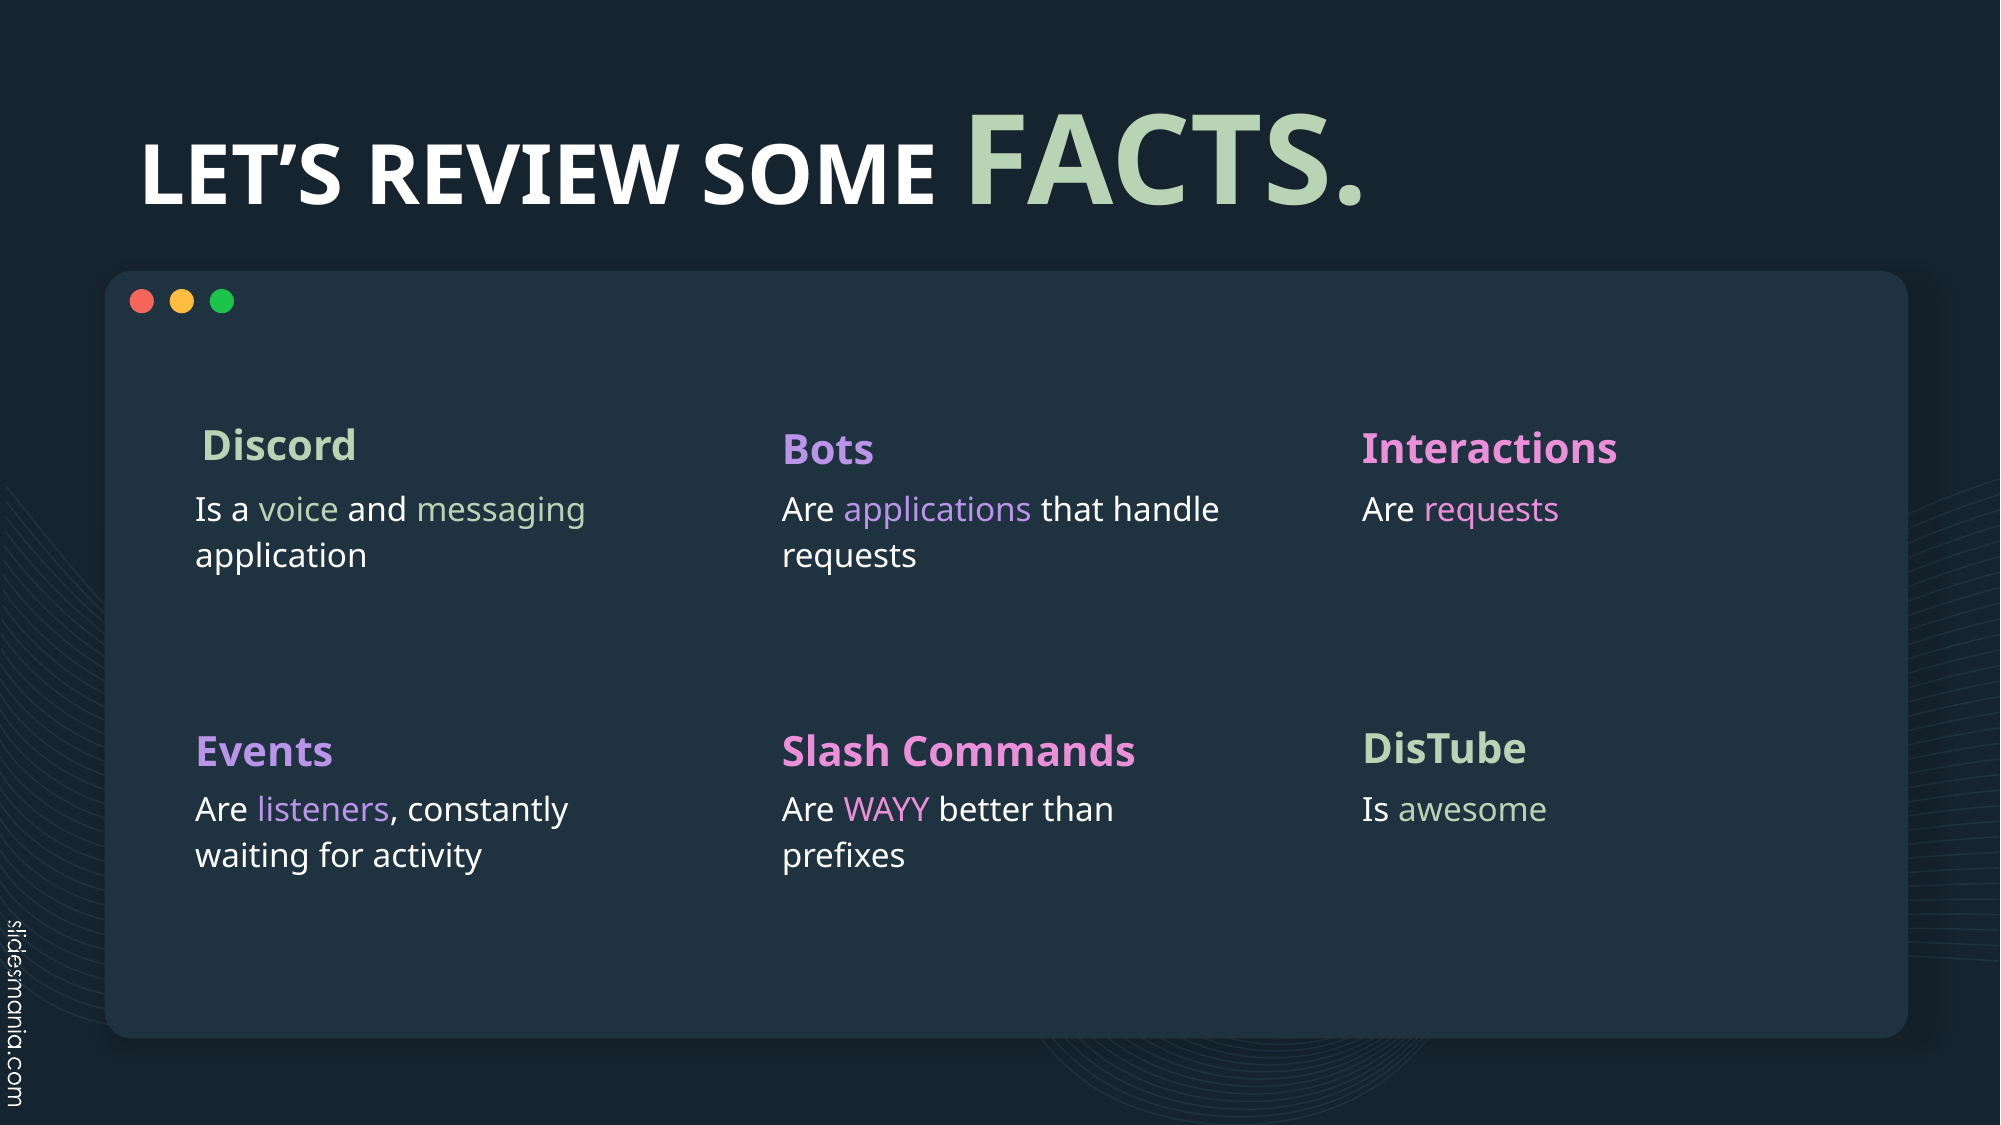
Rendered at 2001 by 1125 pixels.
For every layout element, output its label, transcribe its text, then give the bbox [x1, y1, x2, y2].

subtitle Slash Commands [761, 697, 1257, 762]
list Is a voice and messaging application [175, 462, 671, 600]
subtitle DisTube [1342, 693, 1838, 794]
list Are requests [1342, 462, 1838, 600]
subtitle Bots [761, 395, 1257, 462]
subtitle Events [175, 697, 671, 762]
subtitle Interactions [1342, 393, 1838, 462]
subtitle Discord [181, 391, 677, 491]
list Are listeners, constantly waiting for activity [175, 762, 671, 900]
title LET’S REVIEW SOME FACTS. [118, 59, 1909, 186]
list Are applications that handle requests [761, 462, 1257, 600]
list Is awesome [1342, 794, 1838, 900]
list Are WAYY better than prefixes [761, 762, 1257, 900]
